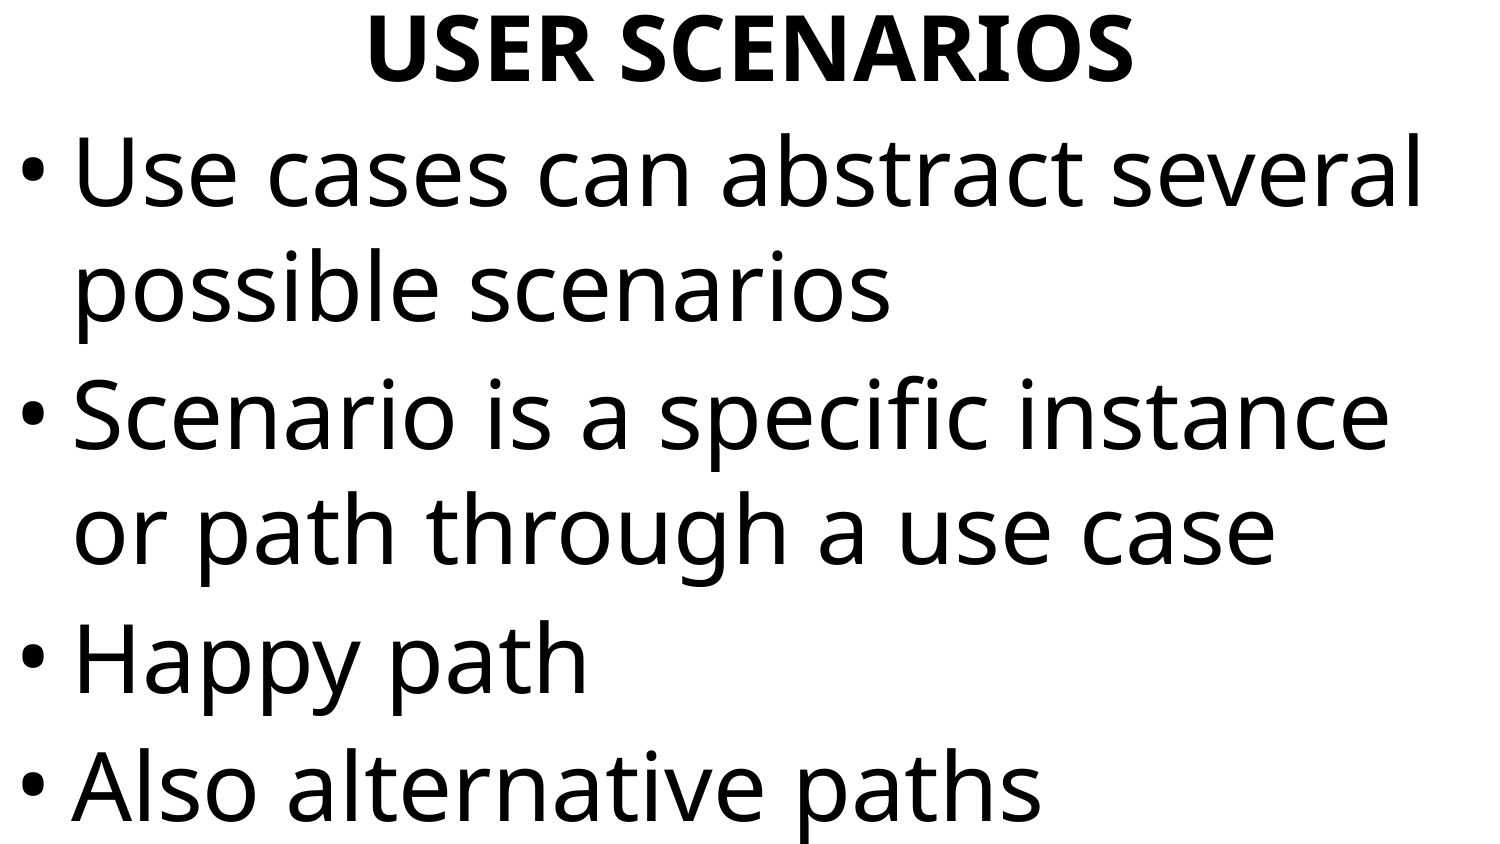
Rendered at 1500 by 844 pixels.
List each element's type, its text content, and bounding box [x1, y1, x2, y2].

title USER SCENARIOS [75, 0, 1425, 97]
list Use cases can abstract several possible scenarios Scenario is a specific instance or path through a use case Happy path Also alternative paths [0, 103, 1500, 844]
